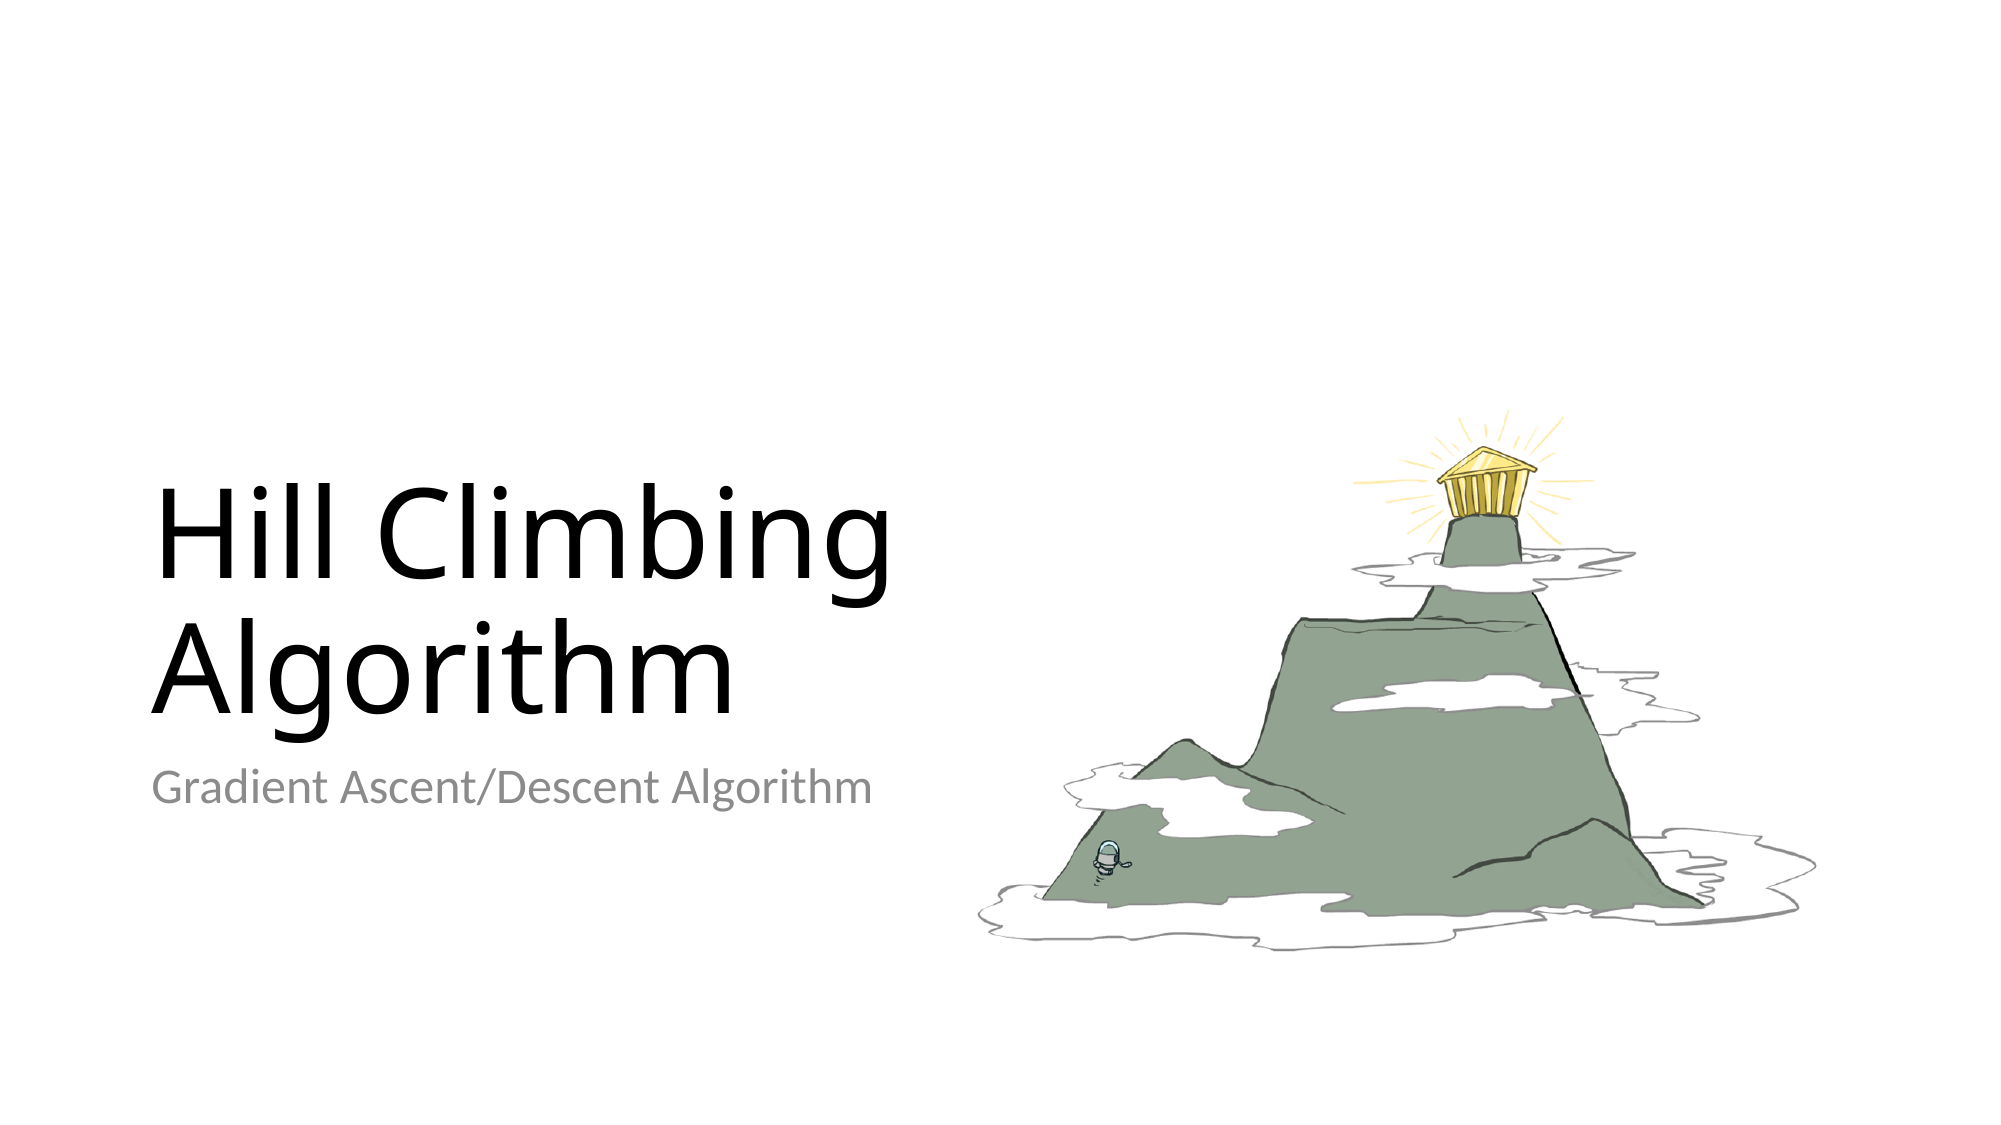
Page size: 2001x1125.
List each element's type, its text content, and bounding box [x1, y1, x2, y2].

picture [910, 404, 1862, 999]
list Gradient Ascent/Descent Algorithm [136, 752, 910, 999]
title Hill Climbing Algorithm [136, 280, 1862, 749]
